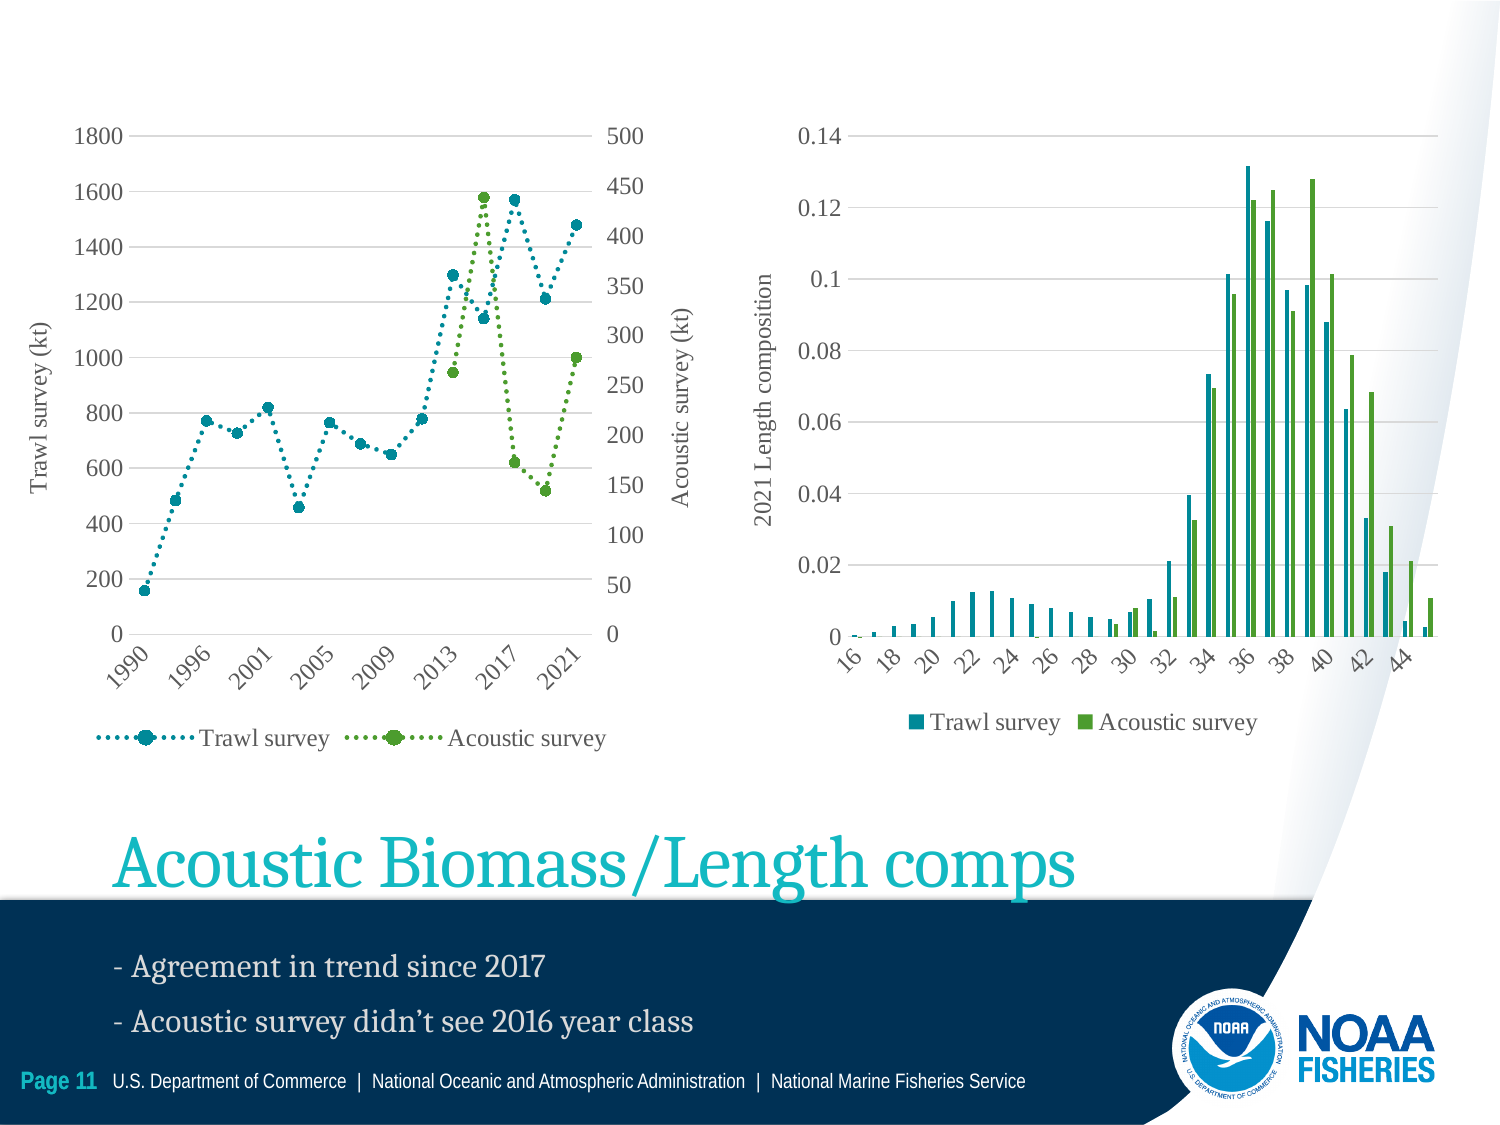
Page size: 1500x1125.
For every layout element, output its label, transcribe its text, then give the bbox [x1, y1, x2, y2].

chart [0, 109, 1453, 758]
list - Agreement in trend since 2017 - Acoustic survey didn’t see 2016 year class [112, 950, 1159, 1049]
picture [1172, 988, 1435, 1108]
picture [1424, 1061, 1435, 1070]
title Acoustic Biomass/Length comps [112, 804, 1259, 904]
